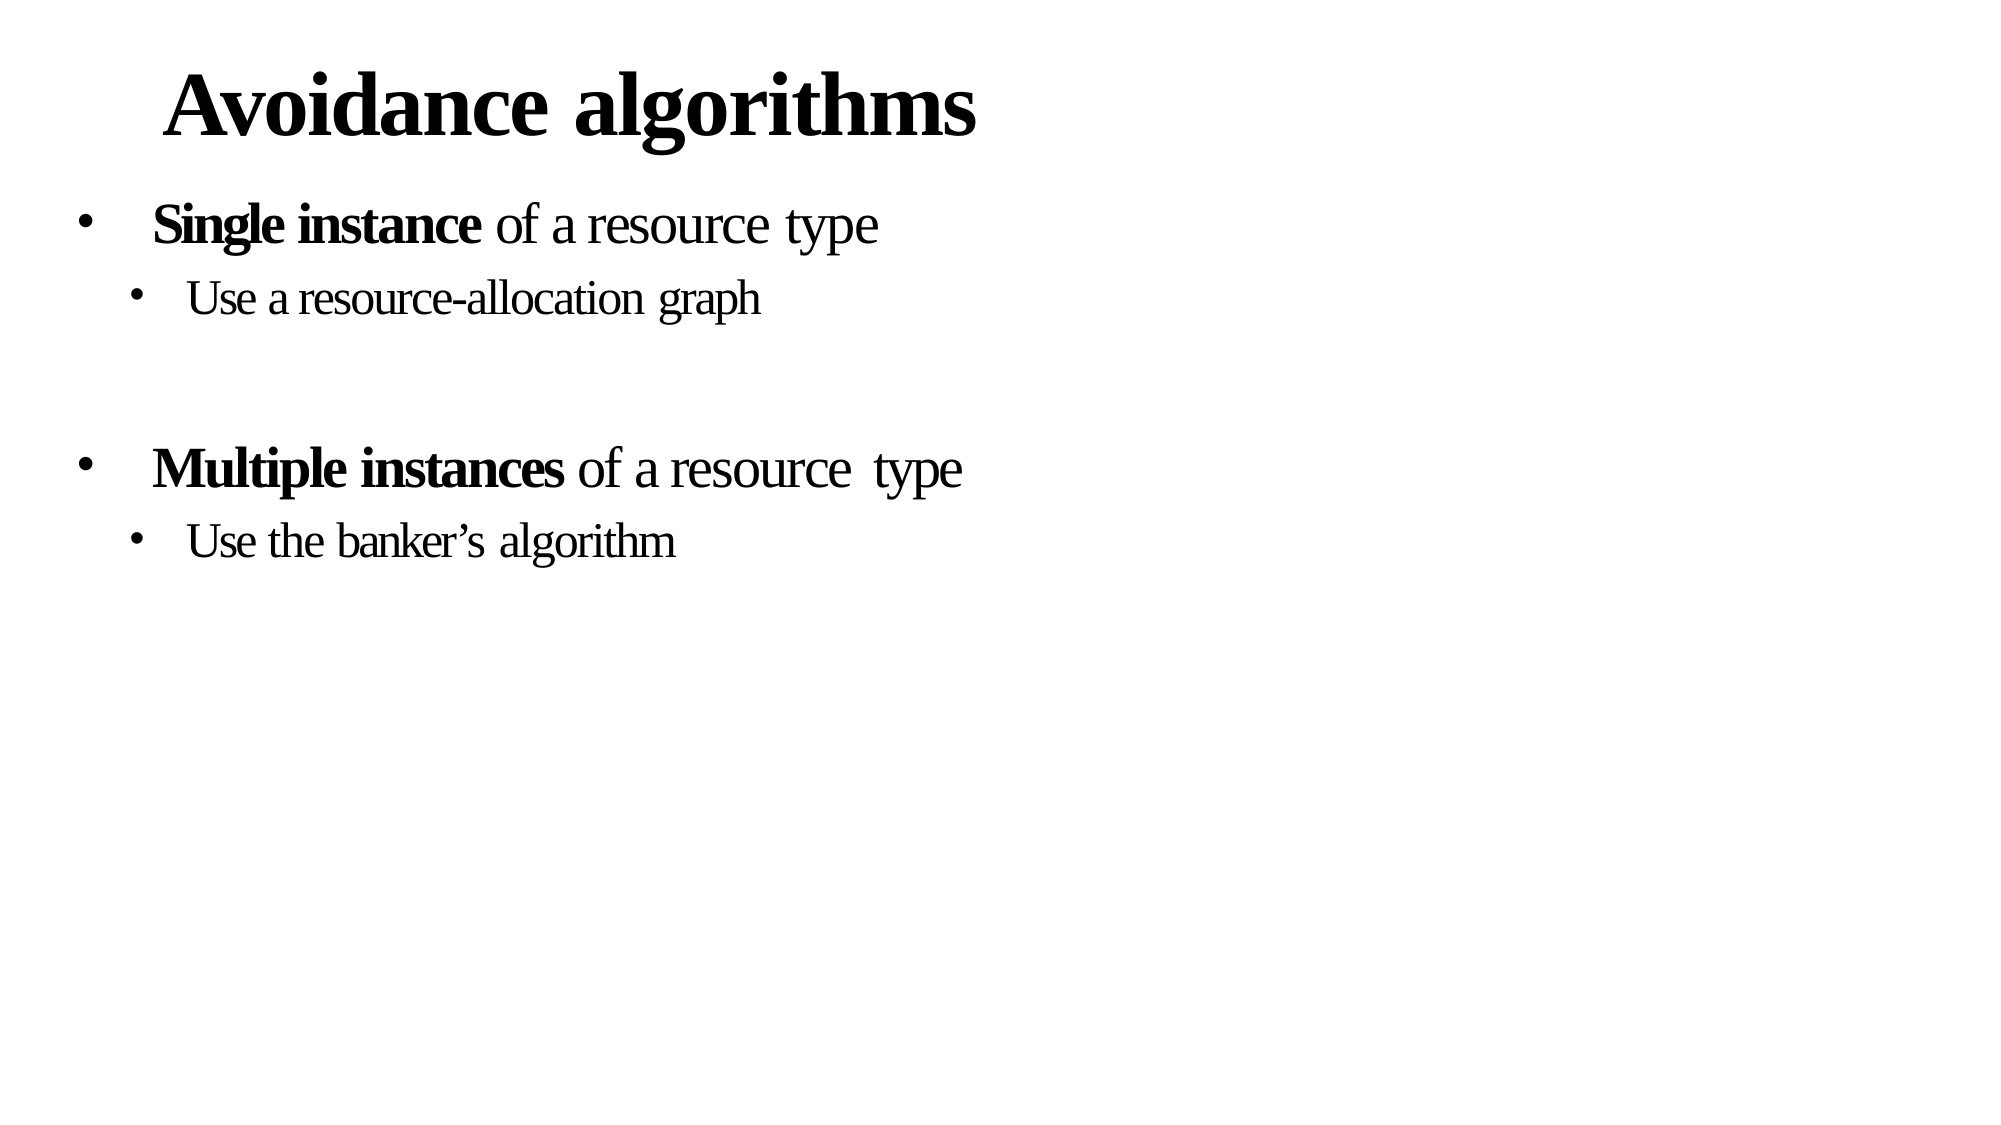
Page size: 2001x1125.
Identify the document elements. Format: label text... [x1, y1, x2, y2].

title Avoidance algorithms [147, 33, 1723, 177]
list Single instance of a resource type Use a resource-allocation graph Multiple instances of a resource type Use the banker’s algorithm [60, 177, 1948, 1089]
